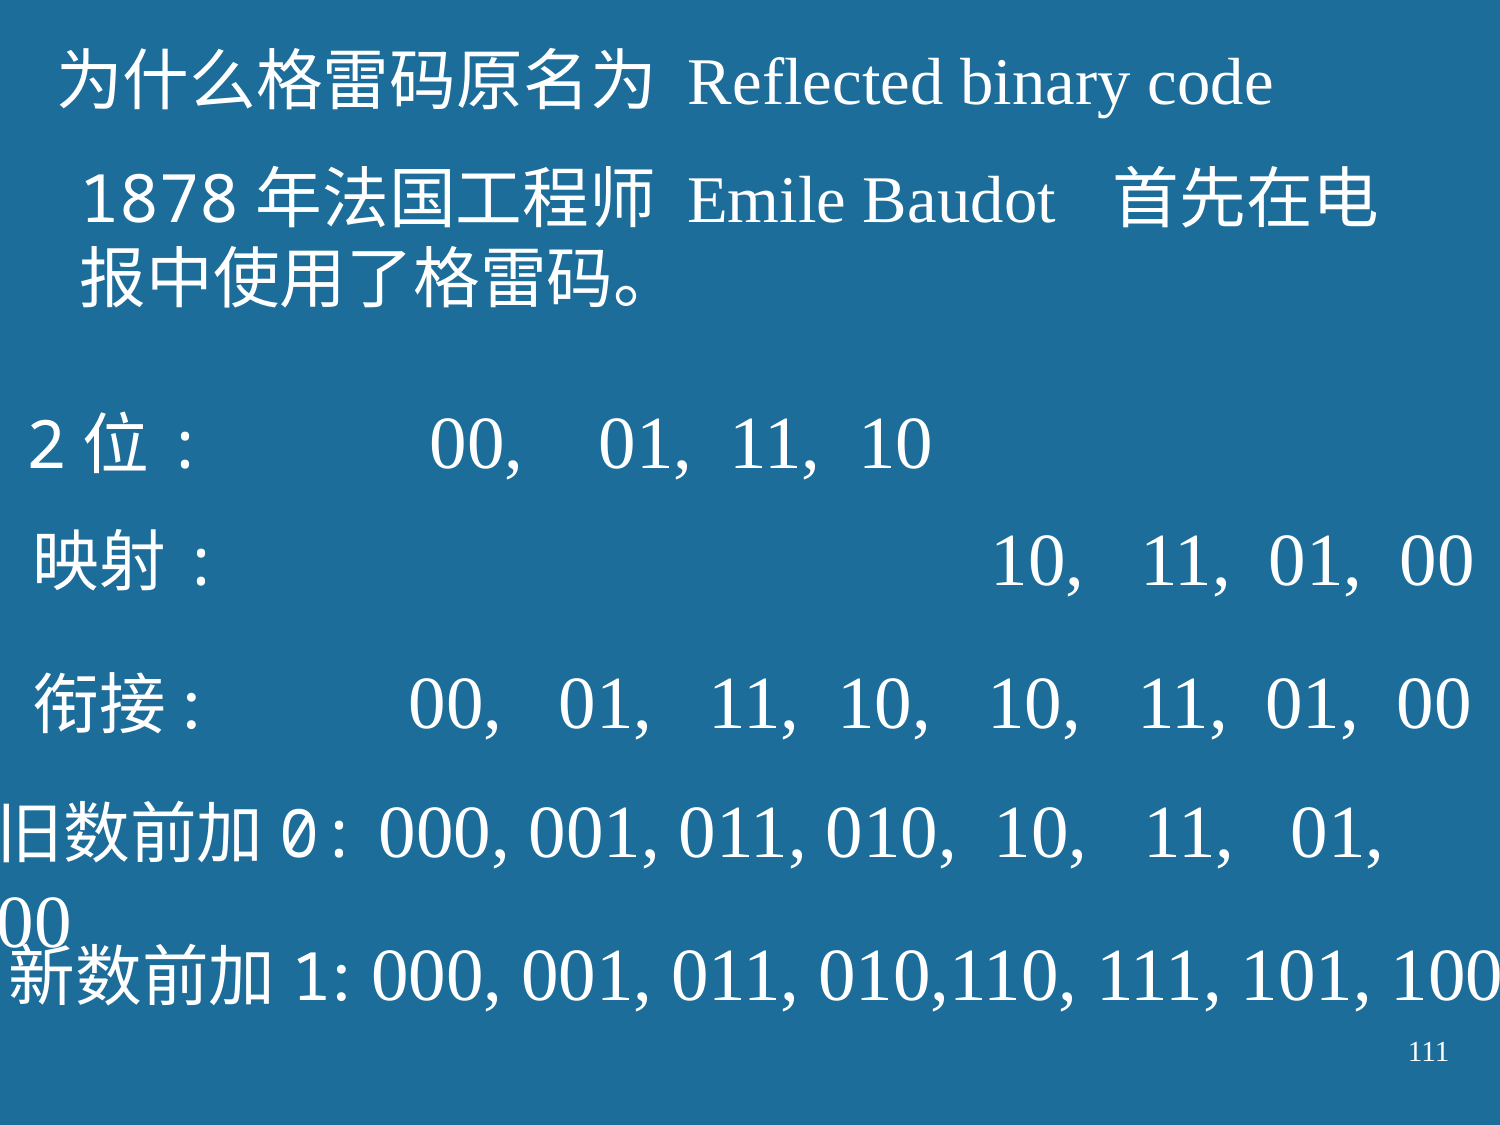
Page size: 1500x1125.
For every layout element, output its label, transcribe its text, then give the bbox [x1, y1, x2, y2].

text_box 1878年法国工程师 Emile Baudot 首先在电报中使用了格雷码。 [64, 148, 1459, 324]
text_box 2位: 00, 01, 11, 10 [11, 386, 1128, 492]
text_box 旧数前加0: 000, 001, 011, 010, 10, 11, 01, 00 [0, 774, 1500, 917]
text_box 映射: 10, 11, 01, 00 [17, 503, 1500, 609]
slide_number 111 [1151, 1025, 1465, 1100]
text_box 衔接: 00, 01, 11, 10, 10, 11, 01, 00 [17, 646, 1500, 752]
text_box 新数前加1: 000, 001, 011, 010,110, 111, 101, 100 [0, 917, 1500, 1023]
text_box 为什么格雷码原名为 Reflected binary code [41, 30, 1500, 126]
